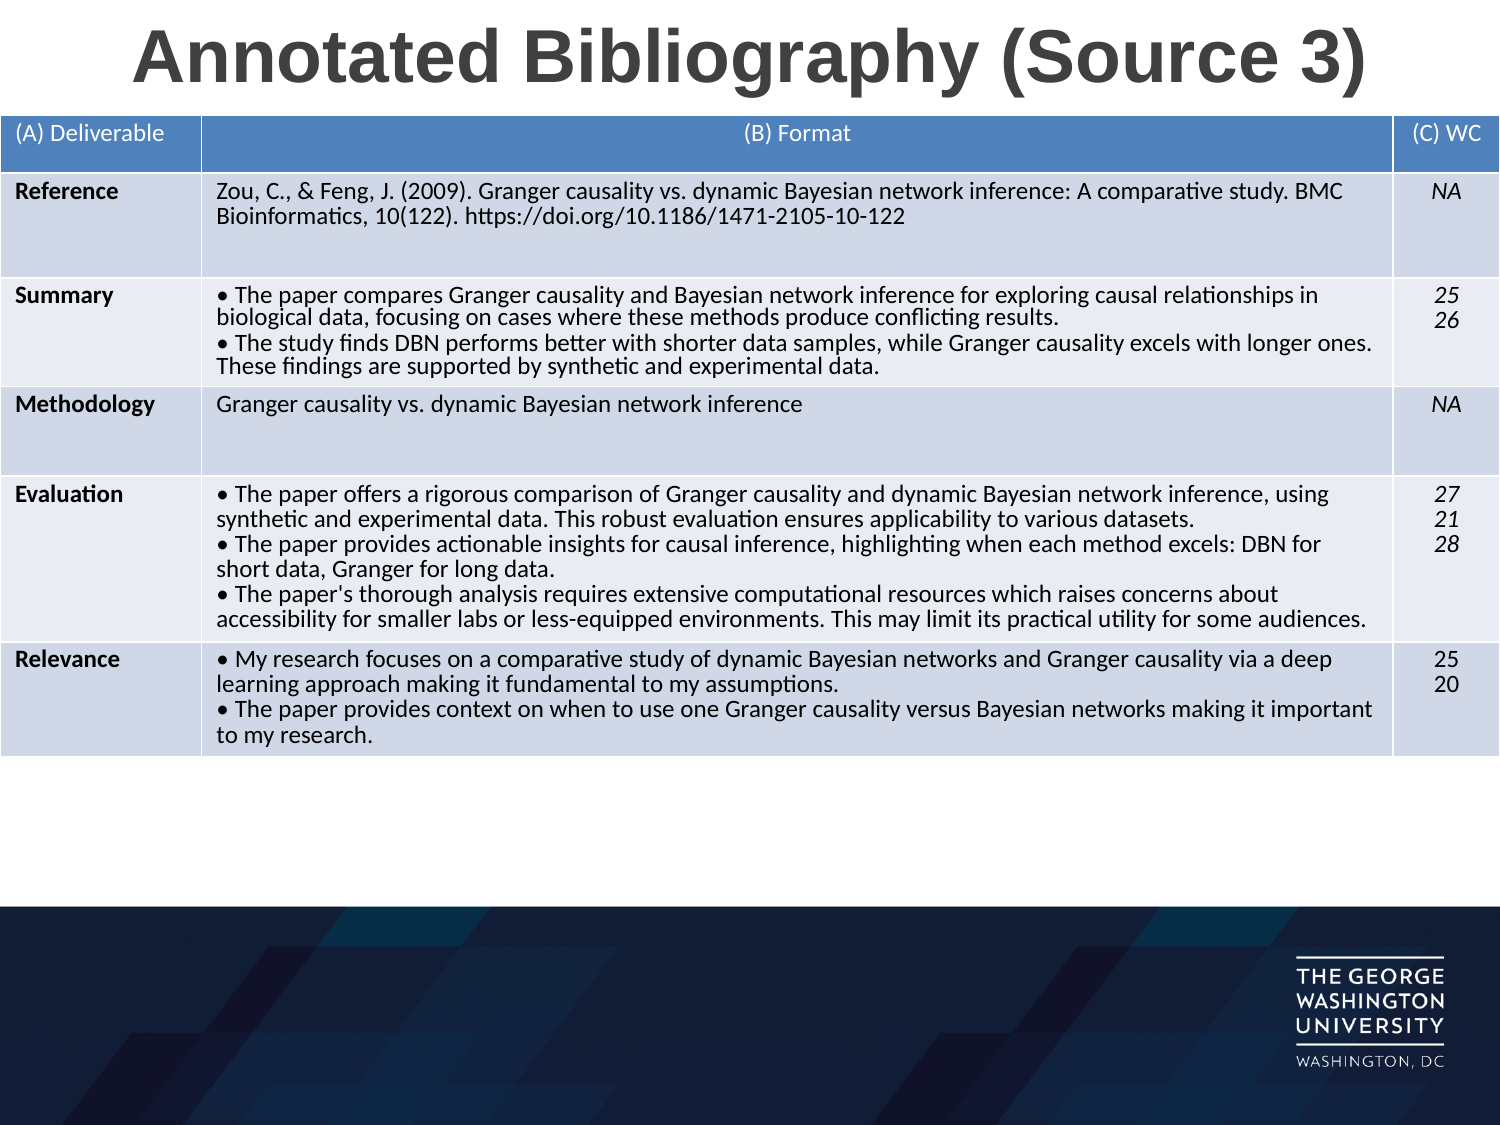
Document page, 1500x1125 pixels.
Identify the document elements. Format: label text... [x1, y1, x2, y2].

table_cell 27 21 28 [1394, 477, 1499, 641]
table_cell Evaluation [1, 477, 201, 641]
table_cell Methodology [1, 387, 201, 475]
table_cell • The paper offers a rigorous comparison of Granger causality and dynamic Bayesian network inference, using synthetic and experimental data. This robust evaluation ensures applicability to various datasets. • The paper provides actionable insights for causal inference, highlighting when each method excels: DBN for short data, Granger for long data. • The paper's thorough analysis requires extensive computational resources which raises concerns about accessibility for smaller labs or less-equipped environments. This may limit its practical utility for some audiences. [202, 477, 1392, 641]
table_cell NA [1394, 387, 1499, 475]
table_header (B) Format [202, 116, 1392, 172]
table_cell Granger causality vs. dynamic Bayesian network inference [202, 387, 1392, 475]
table_header (C) WC [1394, 116, 1499, 172]
table_cell 25 20 [1394, 643, 1499, 756]
table_cell Zou, C., & Feng, J. (2009). Granger causality vs. dynamic Bayesian network inference: A comparative study. BMC Bioinformatics, 10(122). https://doi.org/10.1186/1471-2105-10-122 [202, 174, 1392, 277]
table_cell Relevance [1, 643, 201, 756]
table_cell • The paper compares Granger causality and Bayesian network inference for exploring causal relationships in biological data, focusing on cases where these methods produce conflicting results. • The study finds DBN performs better with shorter data samples, while Granger causality excels with longer ones. These findings are supported by synthetic and experimental data. [202, 279, 1392, 386]
table_header (A) Deliverable [1, 116, 201, 172]
table_cell NA [1394, 174, 1499, 277]
table_cell 25 26 [1394, 279, 1499, 386]
title Annotated Bibliography (Source 3) [0, 0, 1500, 114]
picture [0, 758, 1500, 1125]
table_cell Summary [1, 279, 201, 386]
table_cell • My research focuses on a comparative study of dynamic Bayesian networks and Granger causality via a deep learning approach making it fundamental to my assumptions. • The paper provides context on when to use one Granger causality versus Bayesian networks making it important to my research. [202, 643, 1392, 756]
table_cell Reference [1, 174, 201, 277]
